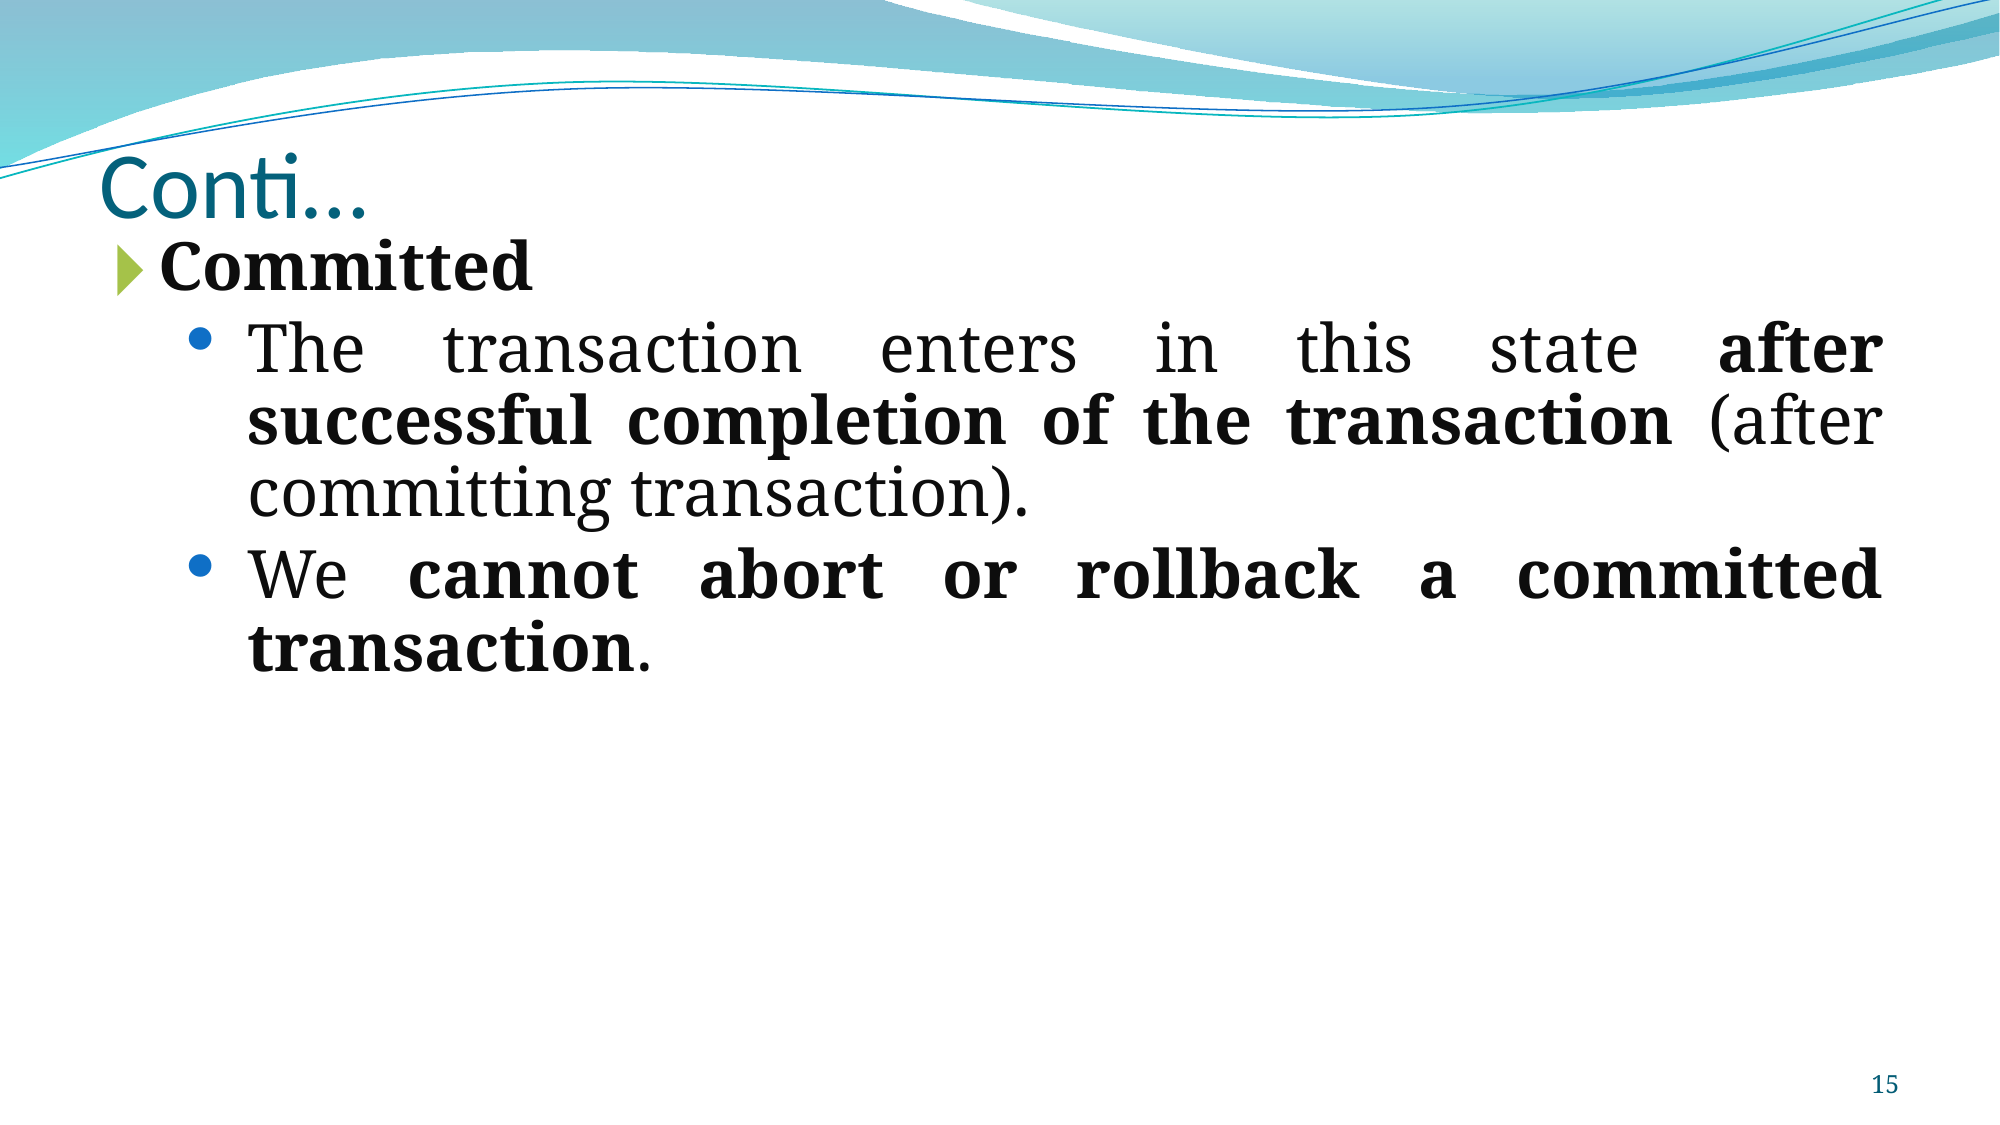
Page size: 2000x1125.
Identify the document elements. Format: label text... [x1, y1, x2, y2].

slide_number 15 [1732, 1042, 1900, 1103]
list Committed The transaction enters in this state after successful completion of the transaction (after committing transaction). We cannot abort or rollback a committed transaction. [99, 224, 1900, 1038]
title Conti… [99, 115, 1900, 224]
